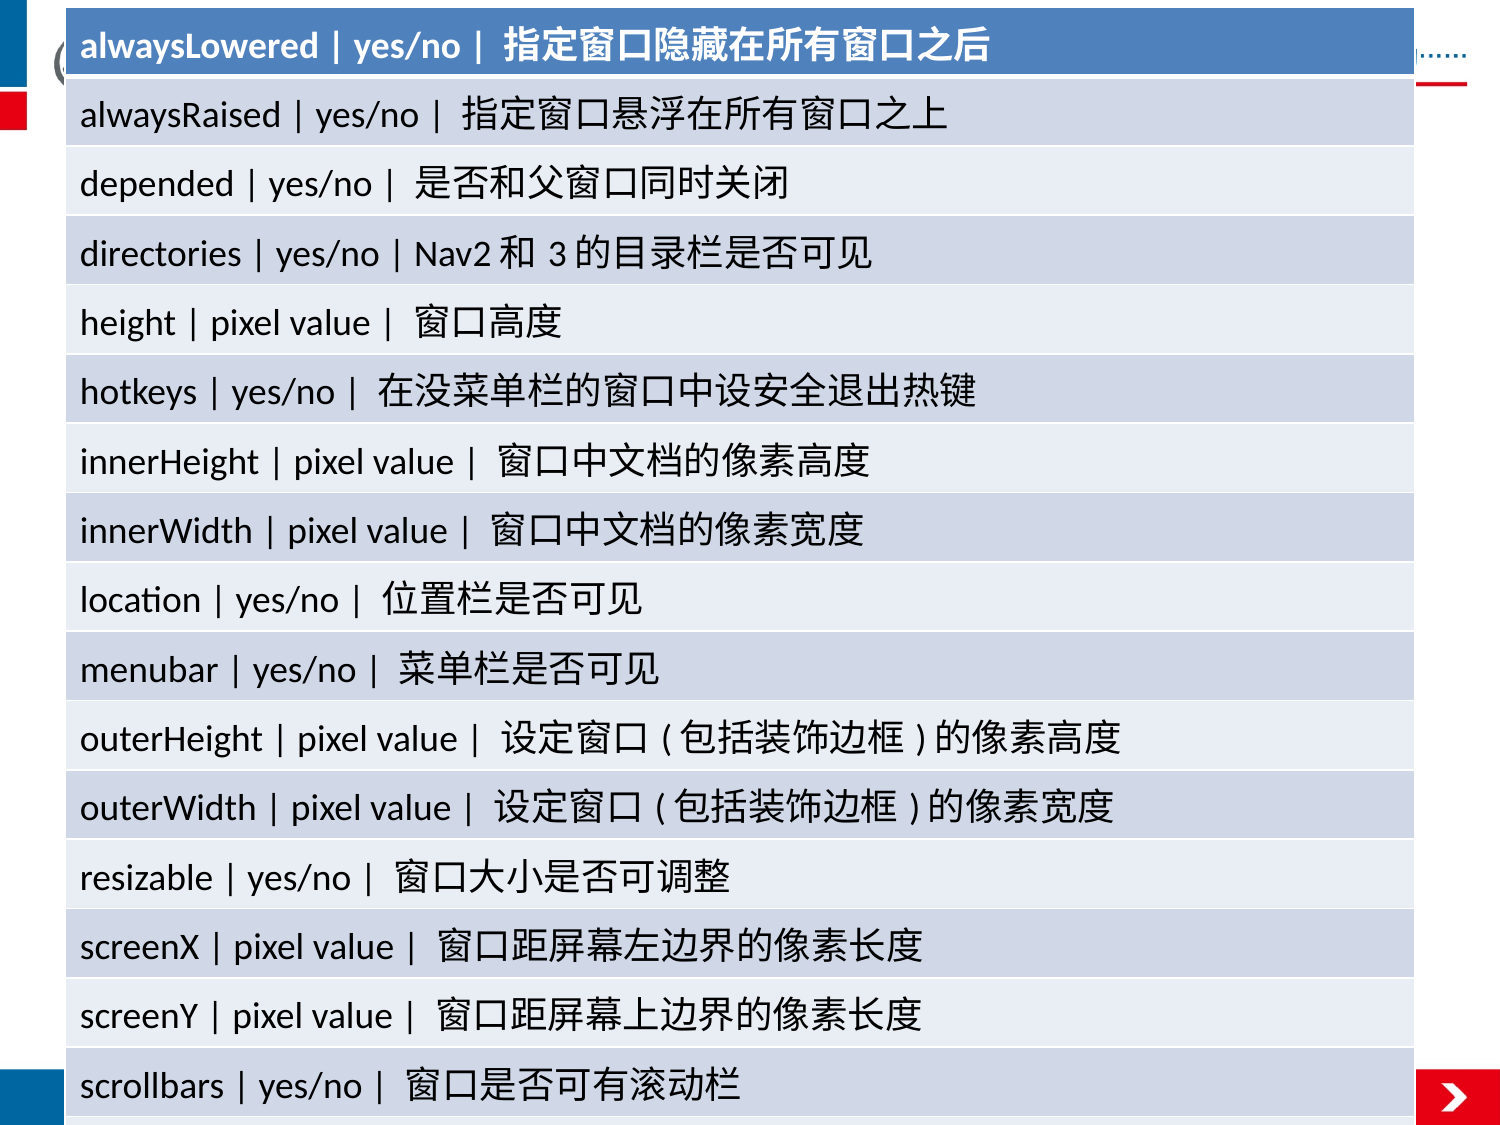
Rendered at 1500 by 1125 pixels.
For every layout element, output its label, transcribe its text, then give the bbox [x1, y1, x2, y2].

table_cell menubar | yes/no | 菜单栏是否可见 [66, 632, 1414, 700]
table_cell resizable | yes/no | 窗口大小是否可调整 [66, 840, 1414, 908]
table_cell alwaysRaised | yes/no | 指定窗口悬浮在所有窗口之上 [66, 79, 1414, 145]
table_cell innerWidth | pixel value | 窗口中文档的像素宽度 [66, 493, 1414, 561]
table_cell screenY | pixel value | 窗口距屏幕上边界的像素长度 [66, 979, 1414, 1046]
table_cell innerHeight | pixel value | 窗口中文档的像素高度 [66, 424, 1414, 492]
table_cell depended | yes/no | 是否和父窗口同时关闭 [66, 147, 1414, 214]
table_cell scrollbars | yes/no | 窗口是否可有滚动栏 [66, 1048, 1414, 1116]
table_cell outerHeight | pixel value | 设定窗口(包括装饰边框)的像素高度 [66, 701, 1414, 769]
table_cell location | yes/no | 位置栏是否可见 [66, 563, 1414, 630]
table_cell outerWidth | pixel value | 设定窗口(包括装饰边框)的像素宽度 [66, 771, 1414, 838]
table_cell screenX | pixel value | 窗口距屏幕左边界的像素长度 [66, 909, 1414, 977]
table_cell titlebar | yes/no | 窗口题目栏是否可见 [66, 1117, 1414, 1125]
table_cell directories | yes/no | Nav2和3的目录栏是否可见 [66, 216, 1414, 284]
table_cell height | pixel value | 窗口高度 [66, 285, 1414, 353]
table_header alwaysLowered | yes/no | 指定窗口隐藏在所有窗口之后 [66, 8, 1414, 74]
picture [0, 0, 1500, 1125]
table_cell hotkeys | yes/no | 在没菜单栏的窗口中设安全退出热键 [66, 355, 1414, 422]
